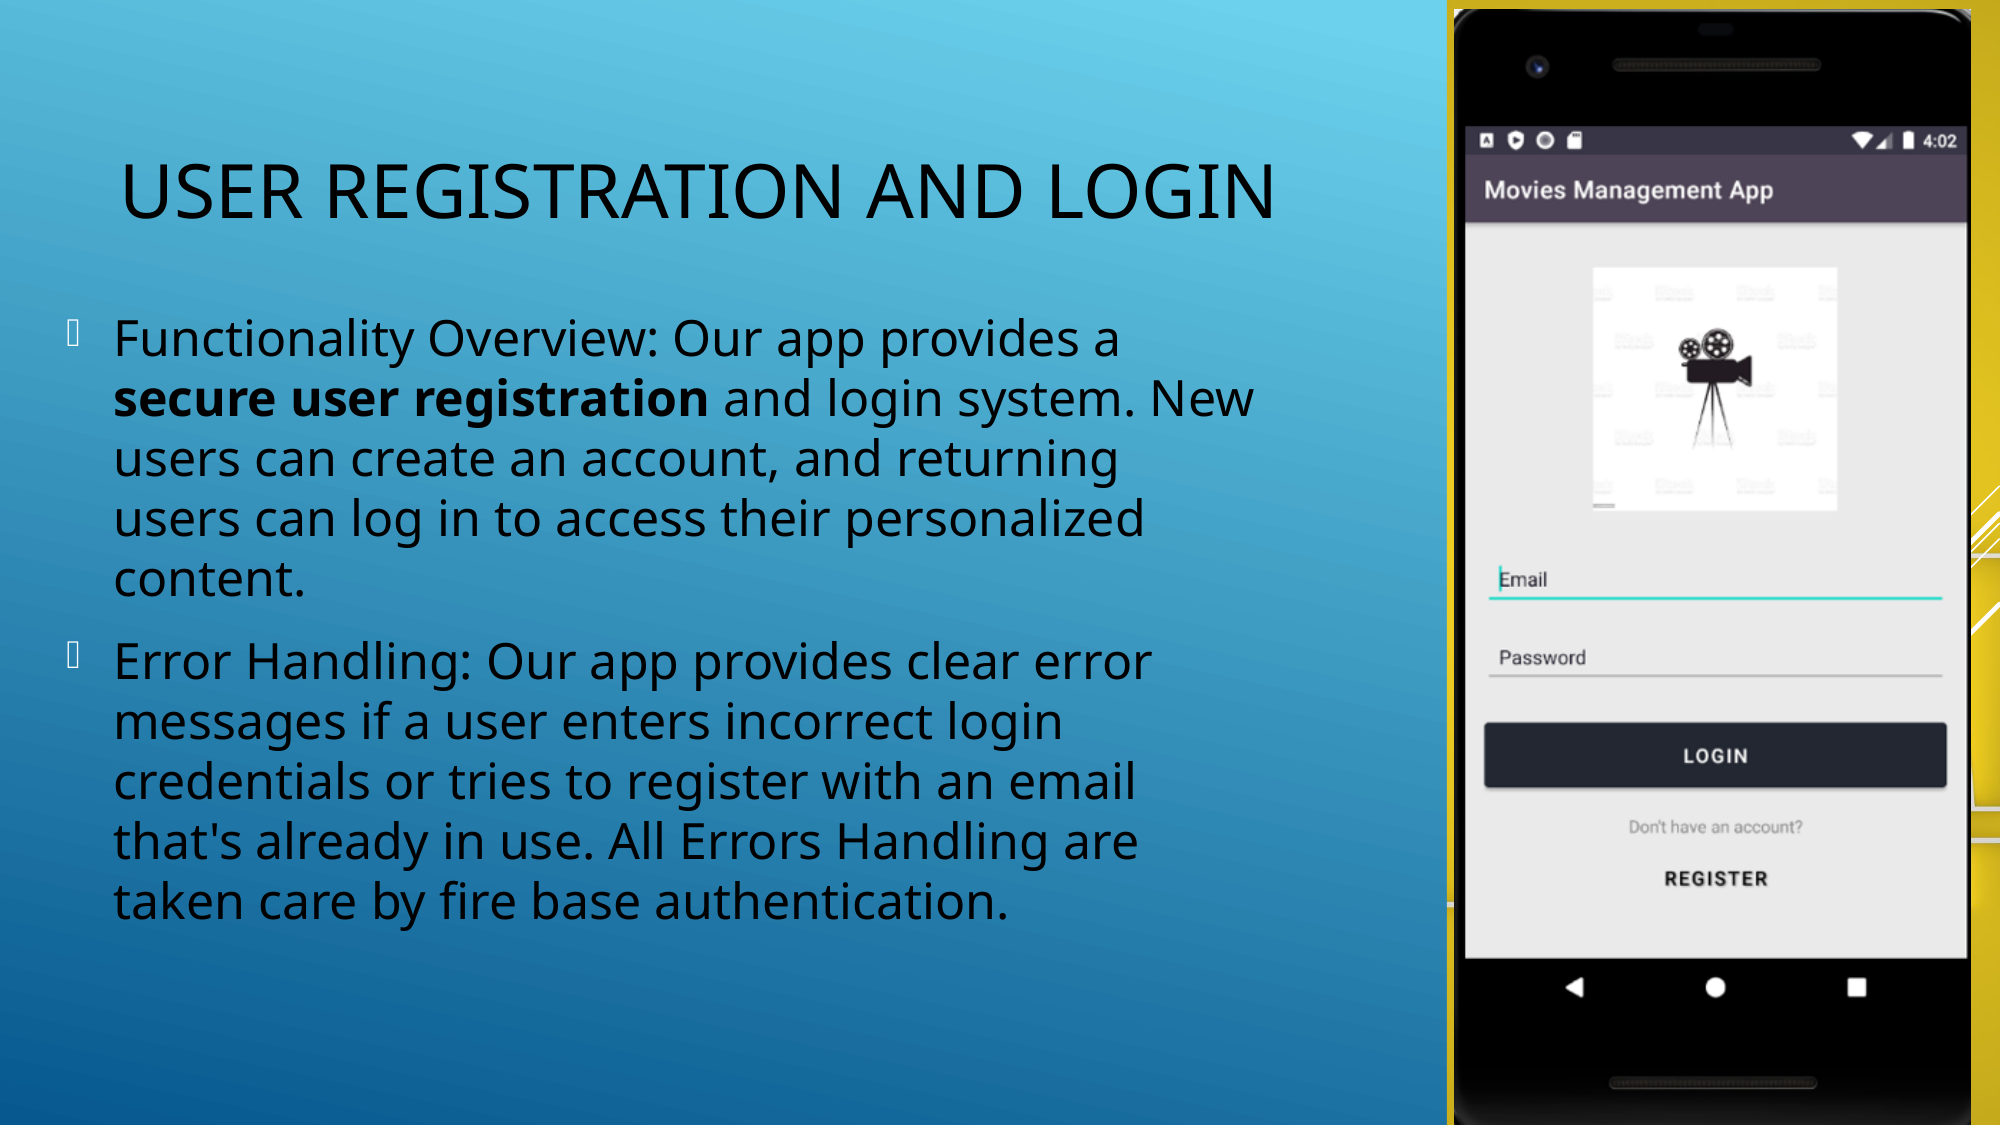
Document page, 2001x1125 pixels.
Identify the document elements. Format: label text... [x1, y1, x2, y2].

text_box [1972, 485, 2000, 1013]
list Functionality Overview: Our app provides a secure user registration and login system. New users can create an account, and returning users can log in to access their personalized content. Error Handling: Our app provides clear error messages if a user enters incorrect login credentials or tries to register with an email that's already in use. All Errors Handling are taken care by fire base authentication. [51, 258, 1276, 978]
picture [1446, 0, 2000, 1125]
title User Registration and Login [104, 65, 1343, 313]
text_box [0, 0, 1446, 1125]
